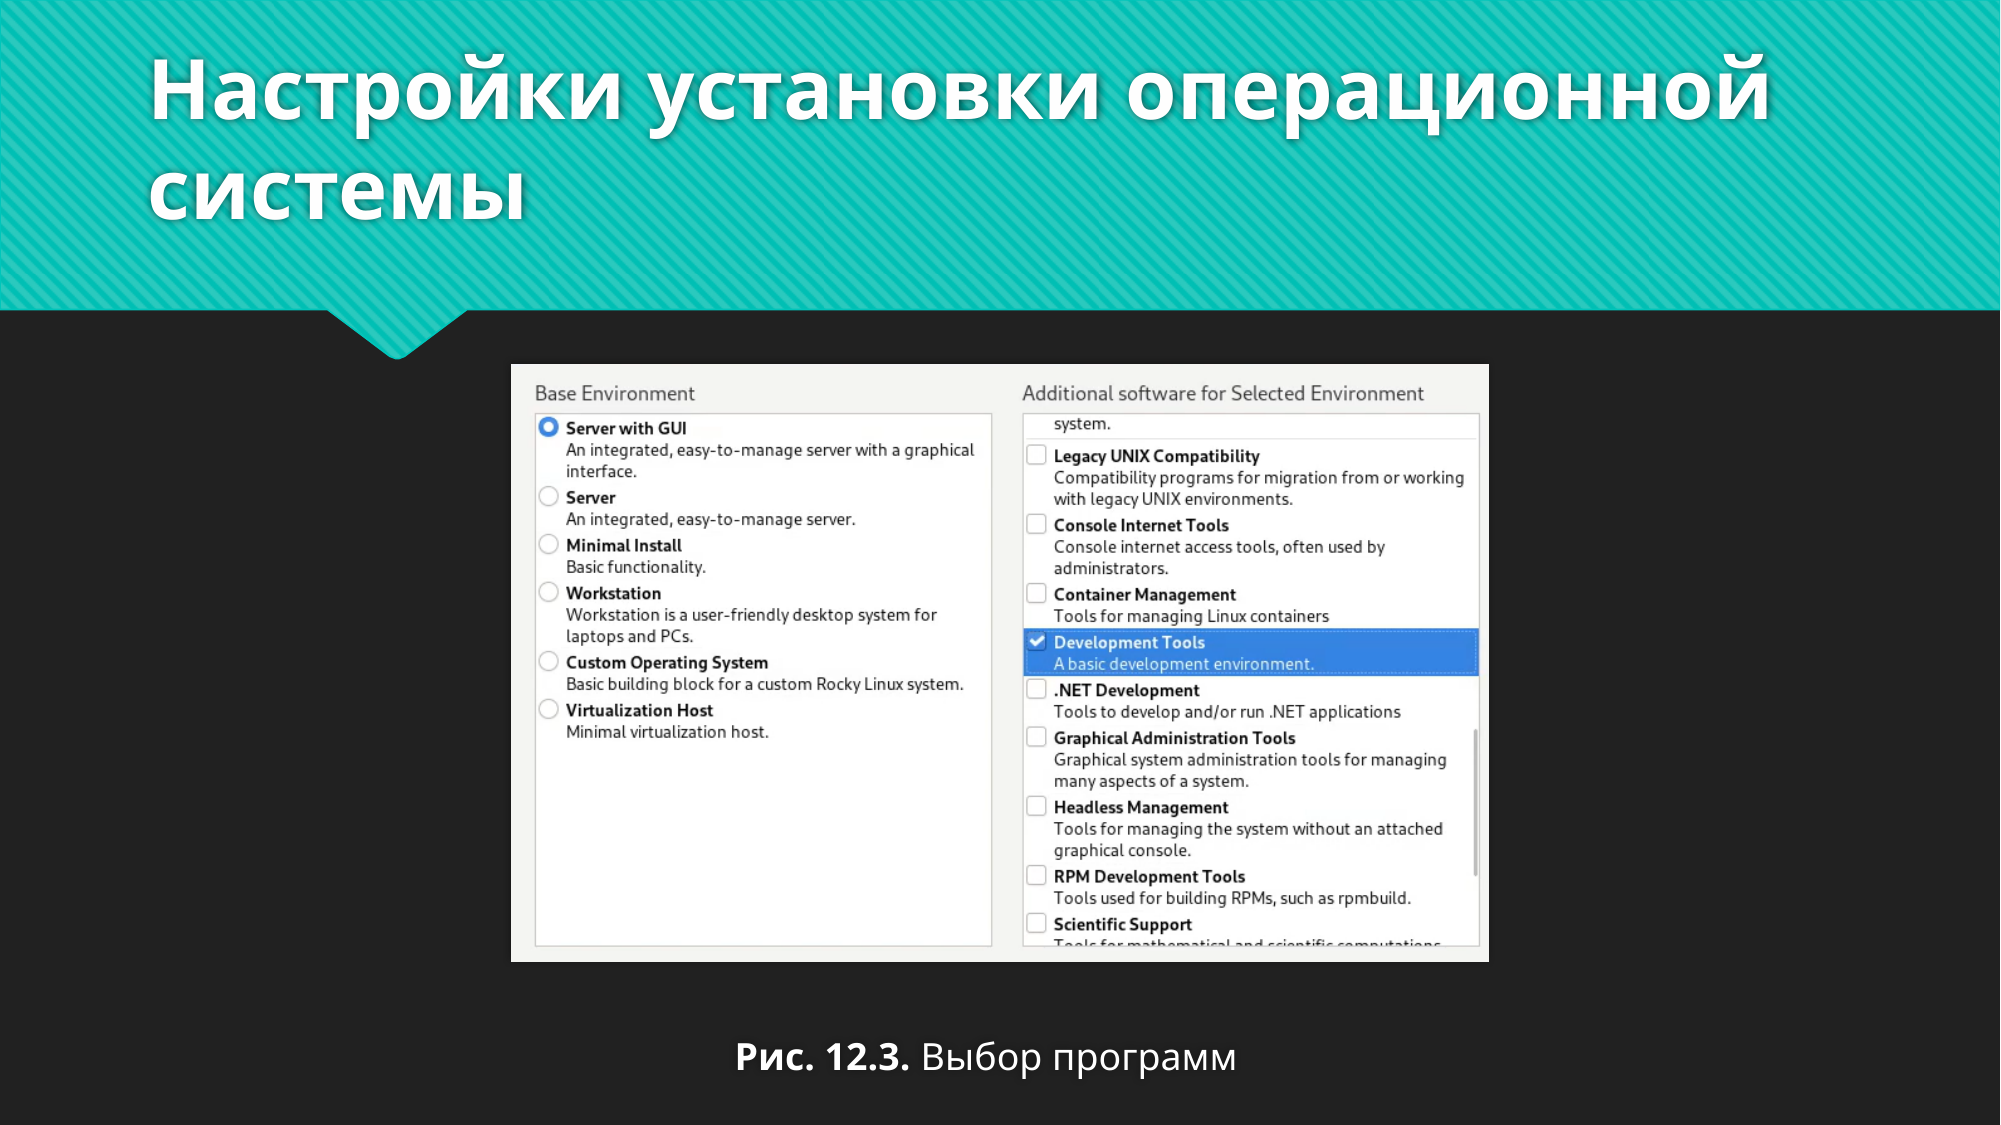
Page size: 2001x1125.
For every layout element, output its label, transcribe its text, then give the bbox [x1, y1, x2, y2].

text_box Рис. 12.3. Выбор программ [719, 1008, 1305, 1102]
title Настройки установки операционной системы [132, 84, 1868, 244]
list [511, 364, 1489, 962]
